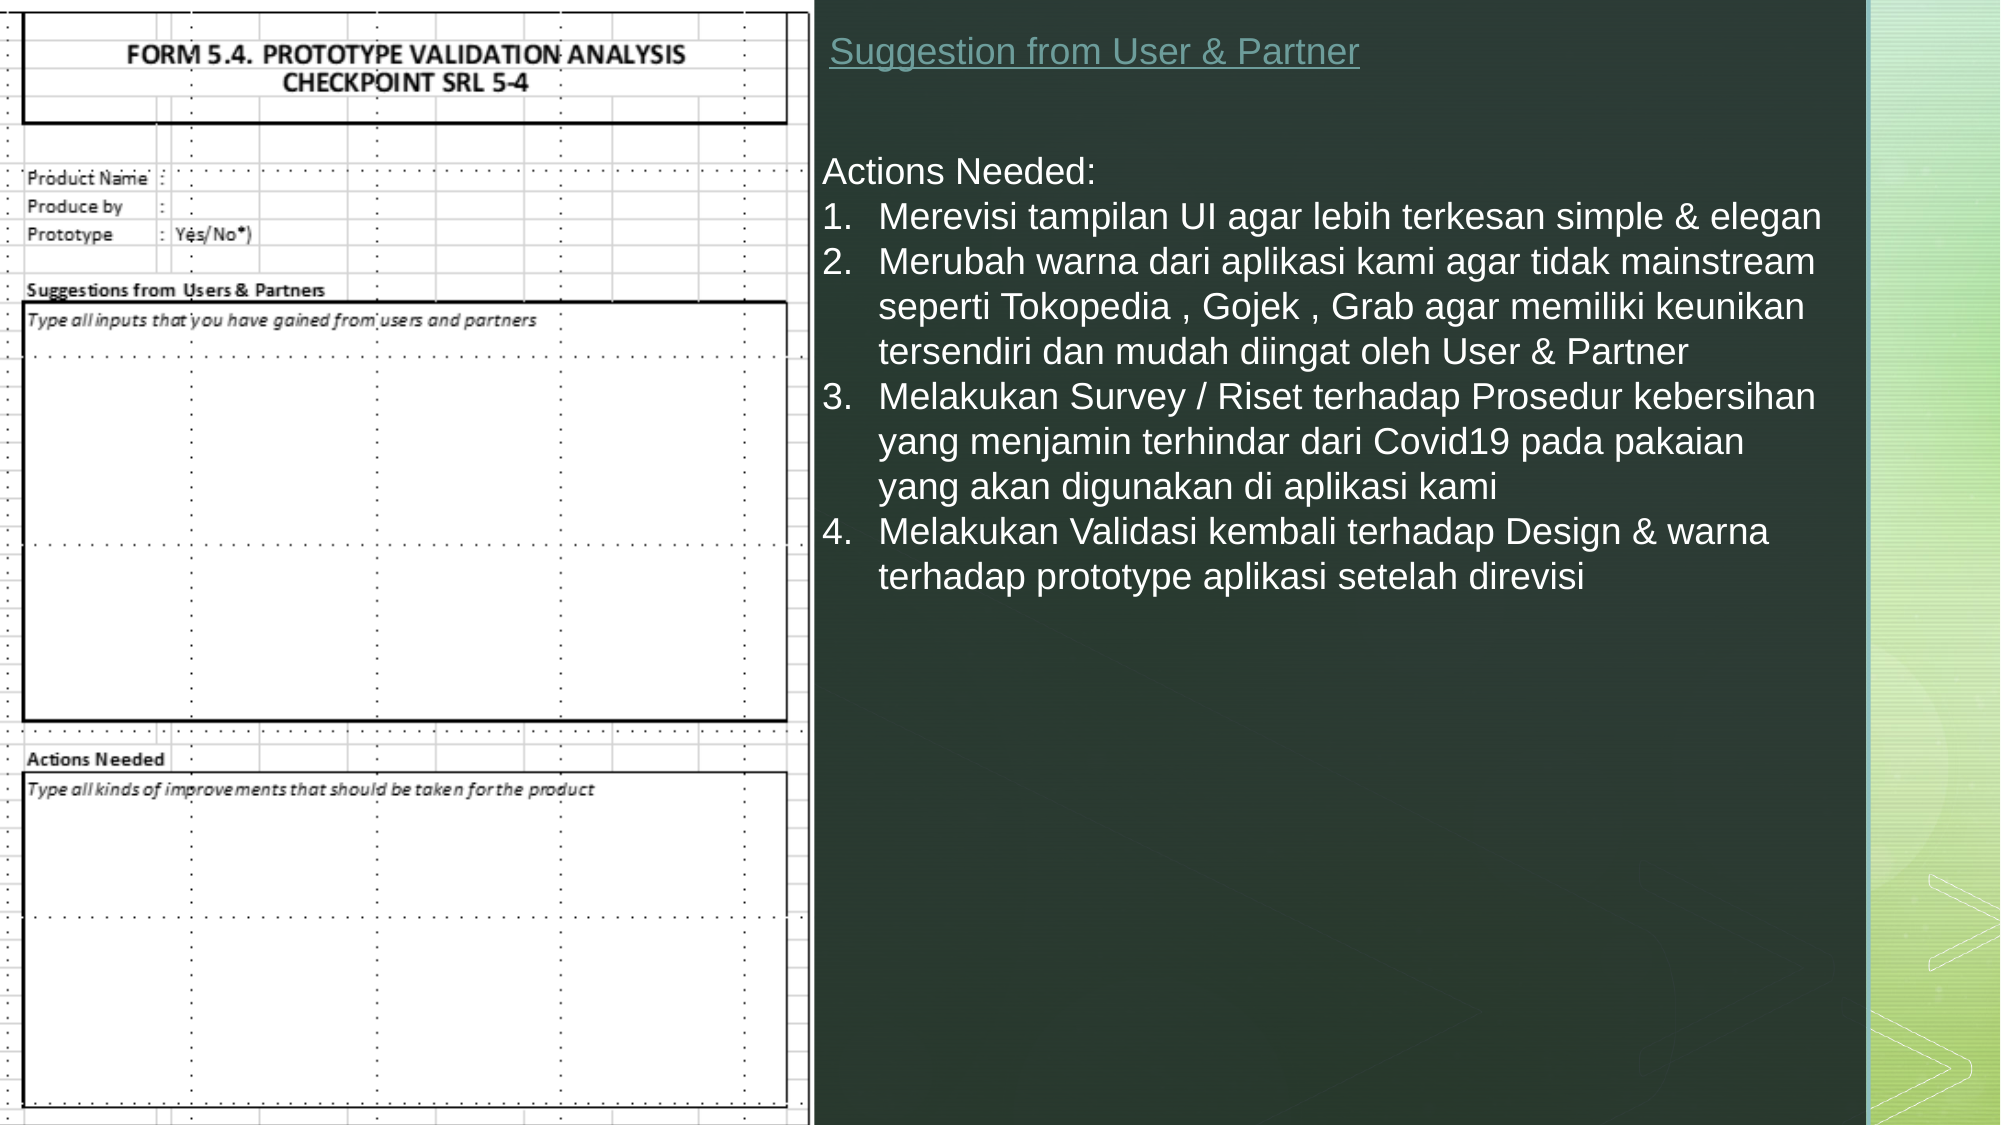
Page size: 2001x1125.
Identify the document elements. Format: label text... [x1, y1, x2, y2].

picture [1871, 0, 2001, 1125]
text_box Suggestion from User & Partner [815, 19, 1486, 80]
picture [0, 0, 815, 1125]
text_box Actions Needed: Merevisi tampilan UI agar lebih terkesan simple & elegan Merubah warna dari aplikasi kami agar tidak mainstream seperti Tokopedia , Gojek , Grab agar memiliki keunikan tersendiri dan mudah diingat oleh User & Partner Melakukan Survey / Riset terhadap Prosedur kebersihan yang menjamin terhindar dari Covid19 pada pakaian yang akan digunakan di aplikasi kami Melakukan Validasi kembali terhadap Design & warna terhadap prototype aplikasi setelah direvisi [815, 139, 1848, 650]
